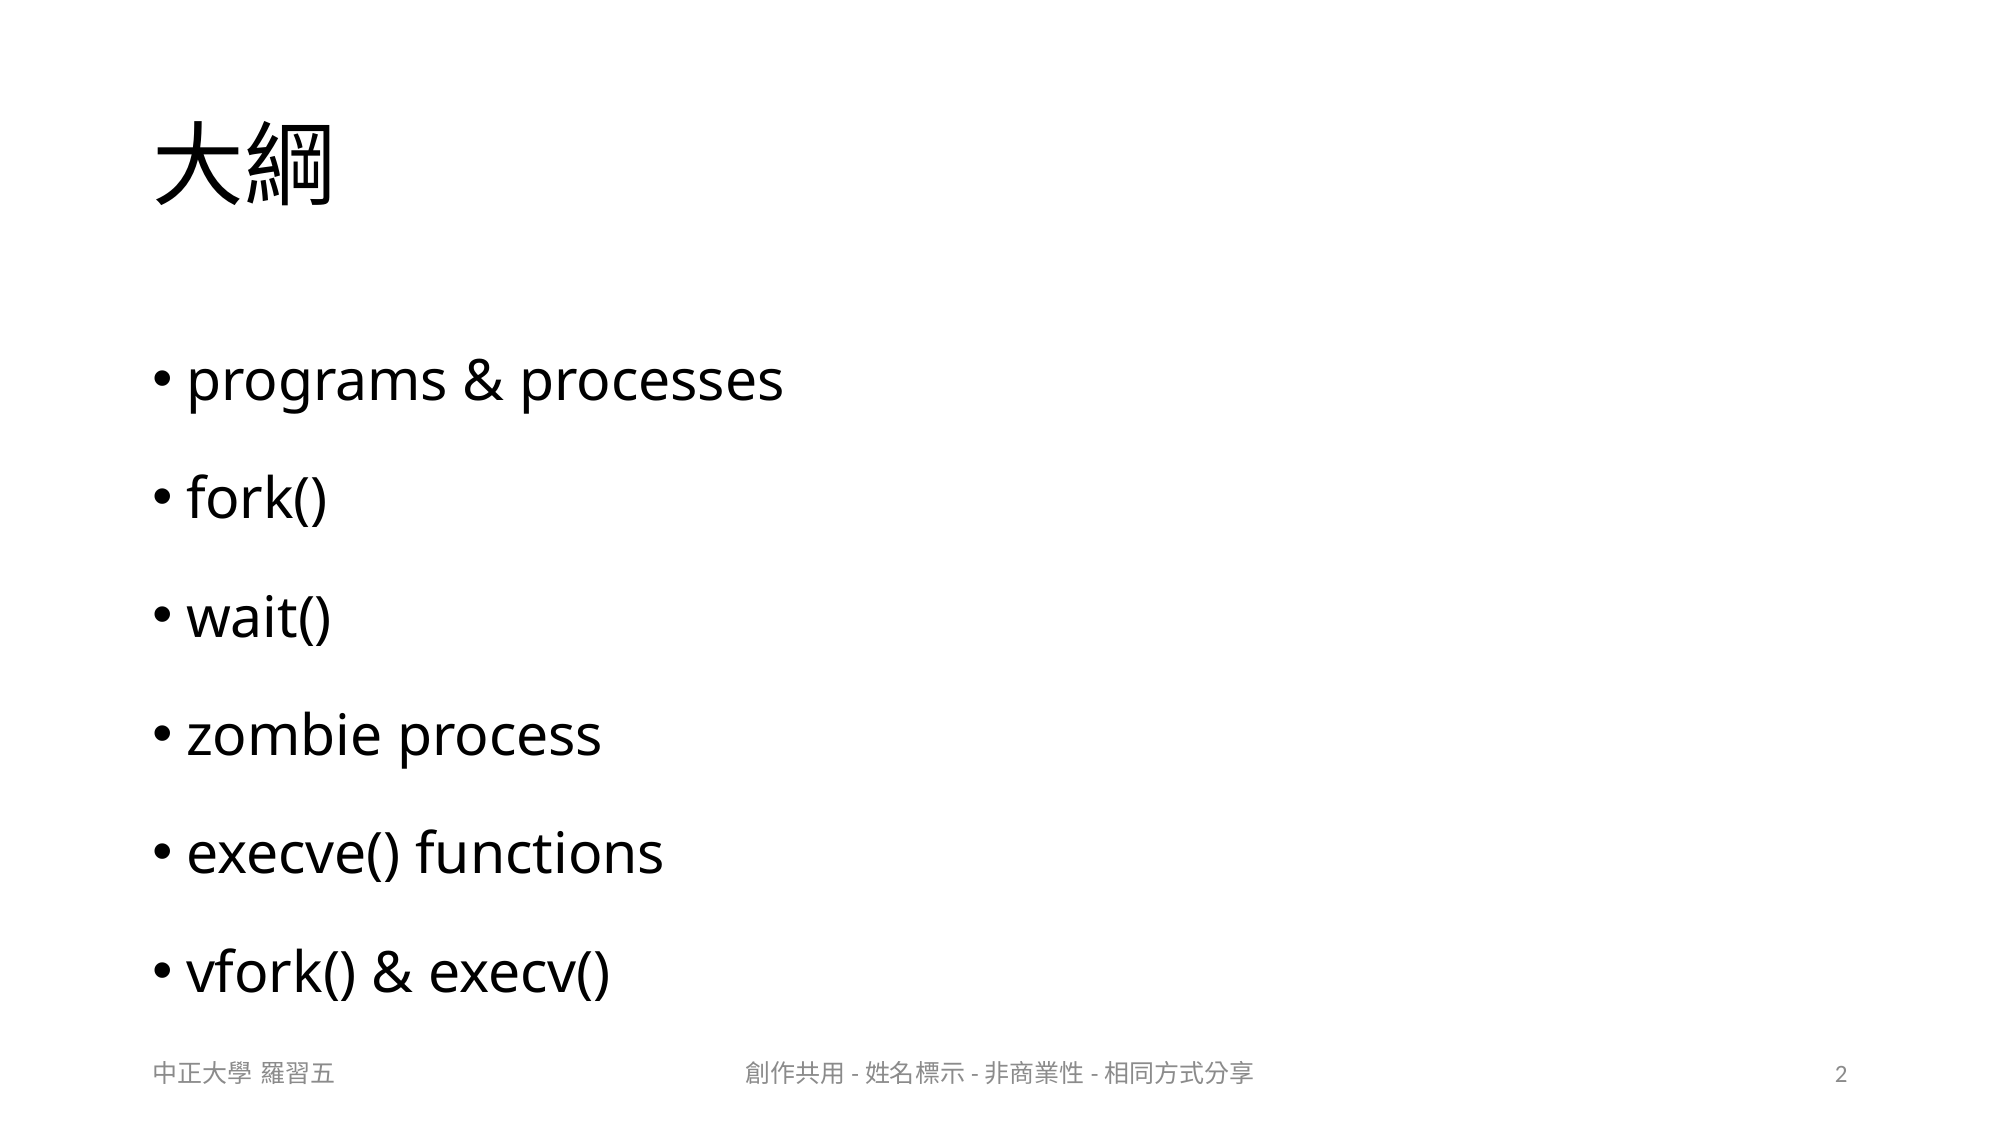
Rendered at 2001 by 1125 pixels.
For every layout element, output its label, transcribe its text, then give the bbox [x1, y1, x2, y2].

title 大綱 [137, 59, 1863, 278]
slide_number 2 [1412, 1042, 1863, 1103]
list programs & processes fork() wait() zombie process execve() functions vfork() & execv() [137, 299, 1863, 1014]
footer 創作共用-姓名標示-非商業性-相同方式分享 [662, 1042, 1338, 1103]
slide_number 中正大學 羅習五 [137, 1042, 588, 1103]
